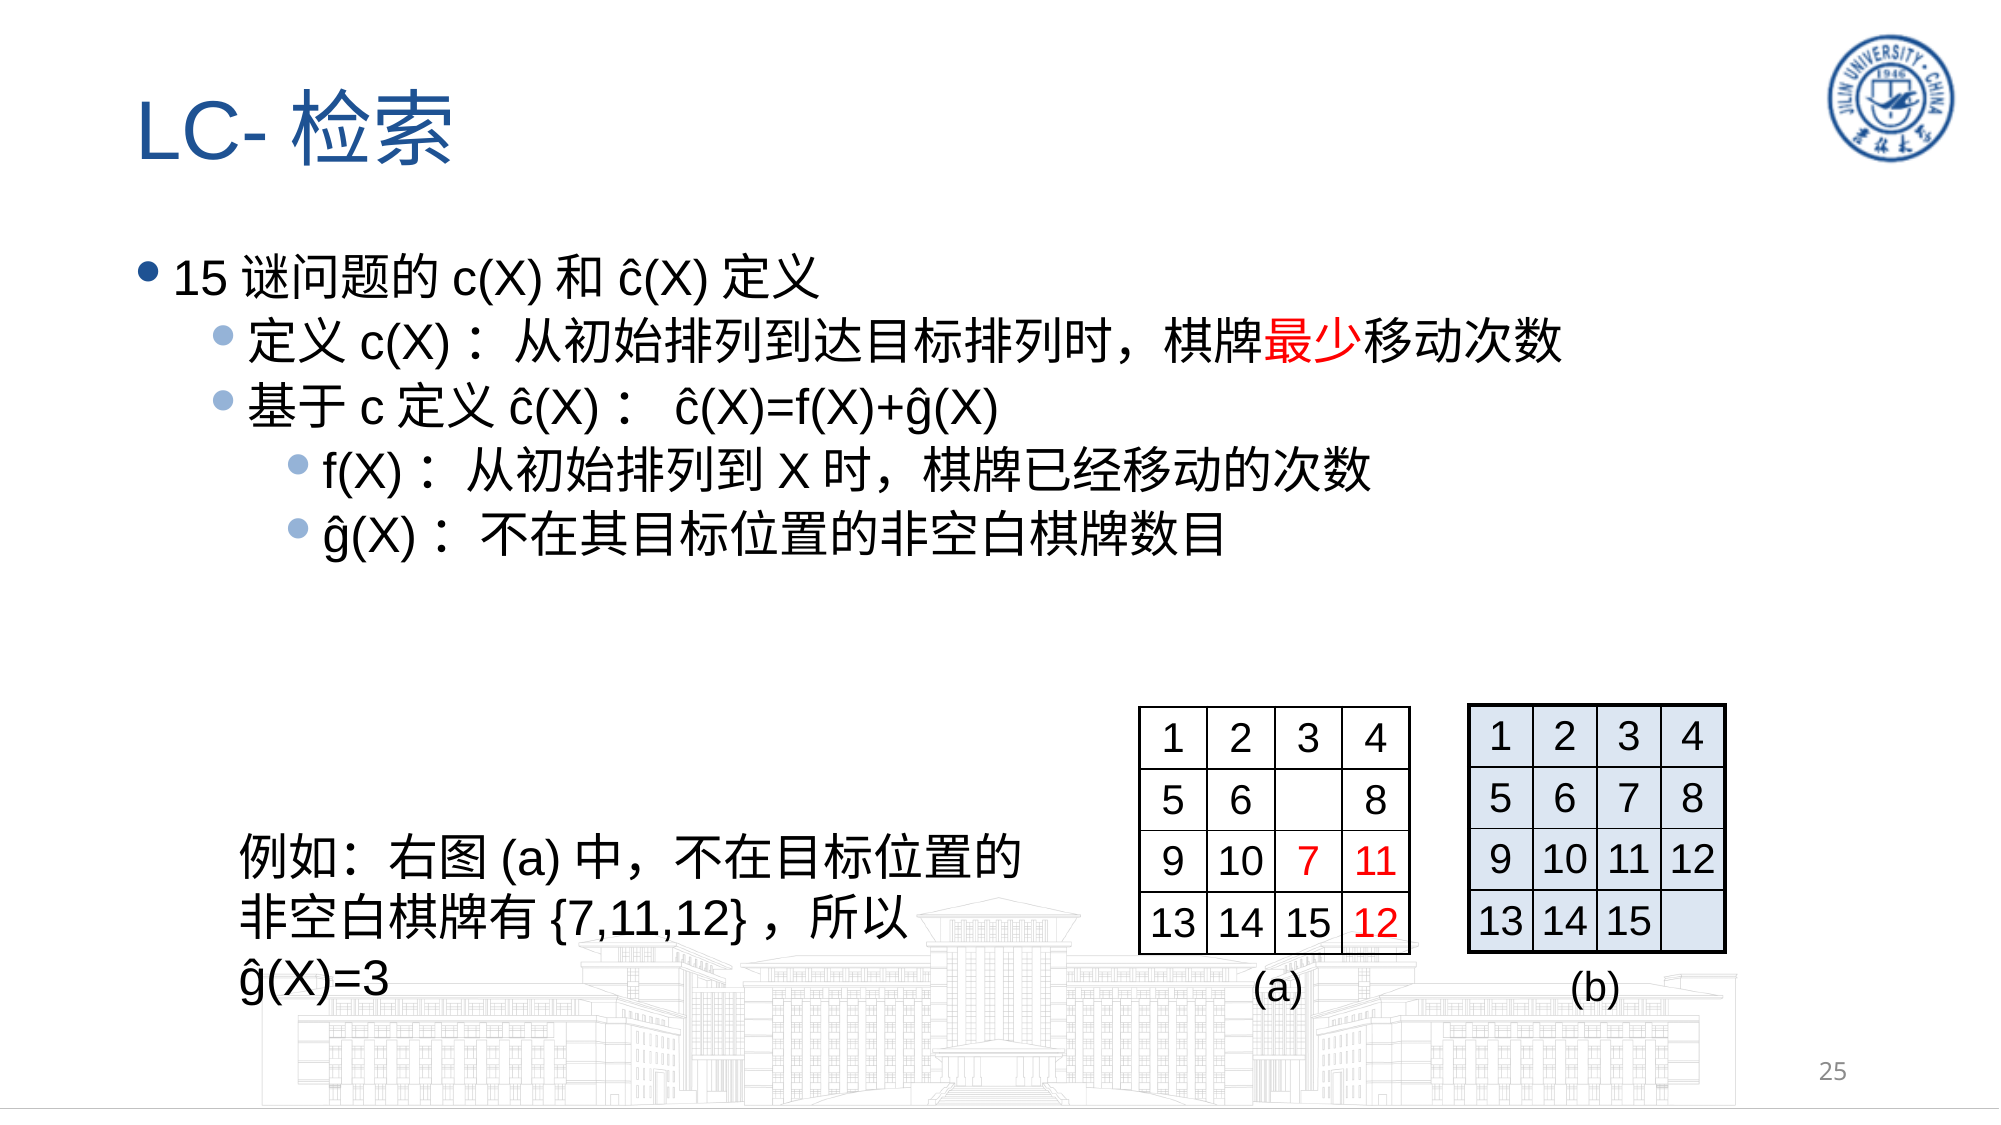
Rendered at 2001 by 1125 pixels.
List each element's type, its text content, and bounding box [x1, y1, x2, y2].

table_cell 15 [1276, 893, 1341, 953]
picture [1824, 15, 1965, 173]
table_cell 7 [1598, 768, 1660, 828]
slide_number 25 [1412, 1042, 1863, 1103]
table_header 4 [1343, 708, 1408, 768]
table_header 1 [1471, 707, 1532, 766]
table_cell 8 [1343, 770, 1408, 830]
table_header 1 [1141, 708, 1206, 768]
table_cell 7 [1276, 831, 1341, 891]
table_cell 5 [1141, 770, 1206, 830]
table_cell 6 [1534, 768, 1596, 828]
text_box 例如：右图(a)中，不在目标位置的非空白棋牌有{7,11,12}，所以ĝ(X)=3 [223, 817, 1087, 1013]
text_box (b) [1555, 952, 1643, 1018]
table_cell 10 [1534, 829, 1596, 889]
table_cell 9 [1471, 829, 1532, 889]
table_cell 8 [1662, 768, 1723, 828]
table_cell [1662, 891, 1723, 950]
table_cell 9 [1141, 831, 1206, 891]
table_cell 6 [1208, 770, 1274, 830]
table_cell 13 [1141, 893, 1206, 953]
table_header 2 [1208, 708, 1274, 768]
table_cell 5 [1471, 768, 1532, 828]
table_cell 14 [1208, 893, 1274, 953]
table_cell 11 [1598, 829, 1660, 889]
table_cell 10 [1208, 831, 1274, 891]
table_cell 15 [1598, 891, 1660, 950]
table_cell 14 [1534, 891, 1596, 950]
table_cell 12 [1662, 829, 1723, 889]
text_box (a) [1238, 952, 1326, 1018]
table_cell 5 [0, 897, 1999, 1109]
table_cell 11 [1343, 831, 1408, 891]
table_header 3 [1598, 707, 1660, 766]
table_header 2 [1534, 707, 1596, 766]
table_cell [1276, 770, 1341, 830]
table_header 4 [1662, 707, 1723, 766]
title LC-检索 [120, 44, 1471, 220]
table_header 3 [1276, 708, 1341, 768]
table_cell 12 [1343, 893, 1408, 953]
list 15谜问题的c(X)和ĉ(X)定义 定义c(X)：从初始排列到达目标排列时，棋牌最少移动次数 基于c定义ĉ(X)：ĉ(X)=f(X)+ĝ(X) f(X)：从初始排列到X时，棋牌已经移动的次数 ĝ(X)：不在其目标位置的非空白棋牌数目 [120, 244, 1786, 659]
table_cell 13 [1471, 891, 1532, 950]
